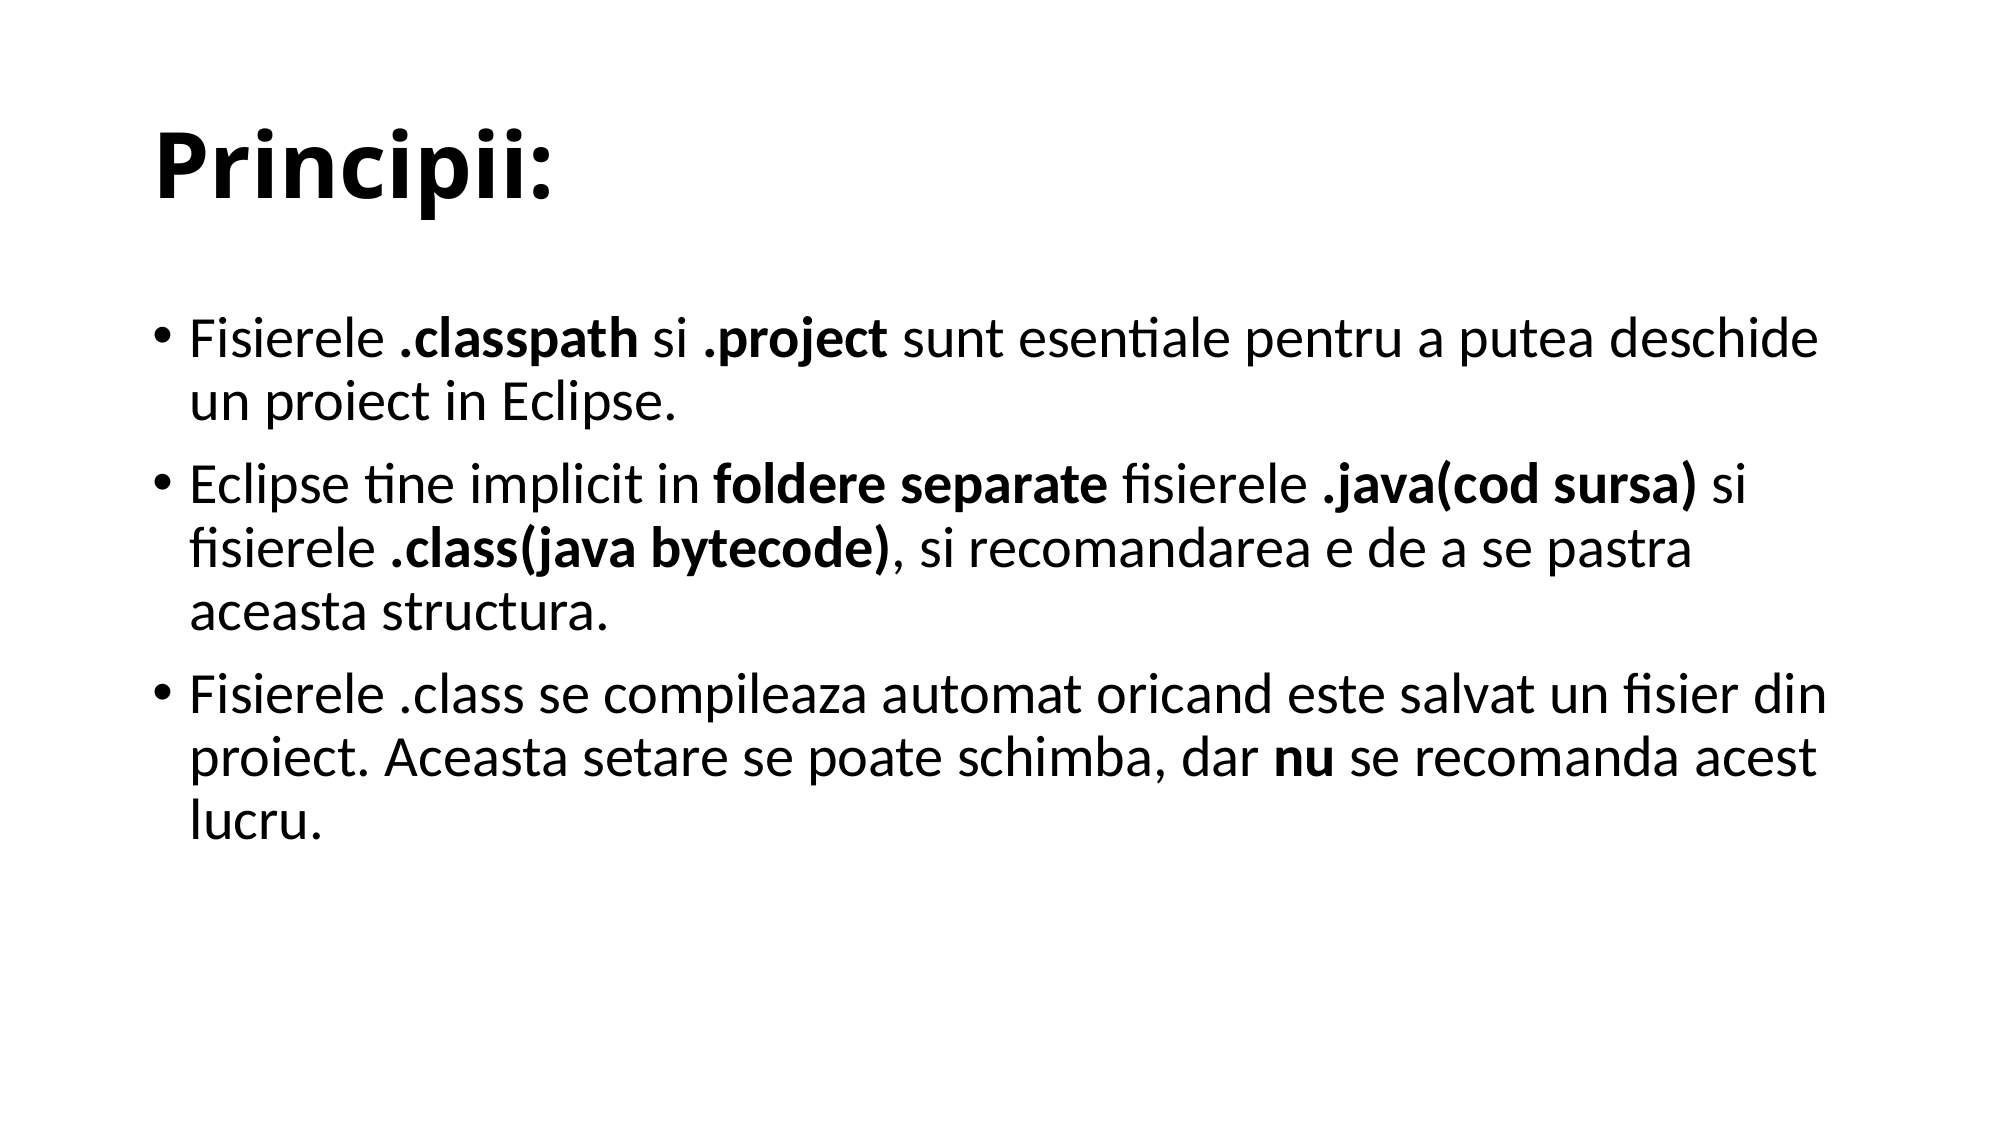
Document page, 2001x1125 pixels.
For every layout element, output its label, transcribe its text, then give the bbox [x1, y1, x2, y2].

title Principii: [137, 59, 1863, 278]
list Fisierele .classpath si .project sunt esentiale pentru a putea deschide un proiect in Eclipse. Eclipse tine implicit in foldere separate fisierele .java(cod sursa) si fisierele .class(java bytecode), si recomandarea e de a se pastra aceasta structura. Fisierele .class se compileaza automat oricand este salvat un fisier din proiect. Aceasta setare se poate schimba, dar nu se recomanda acest lucru. [137, 299, 1863, 1014]
